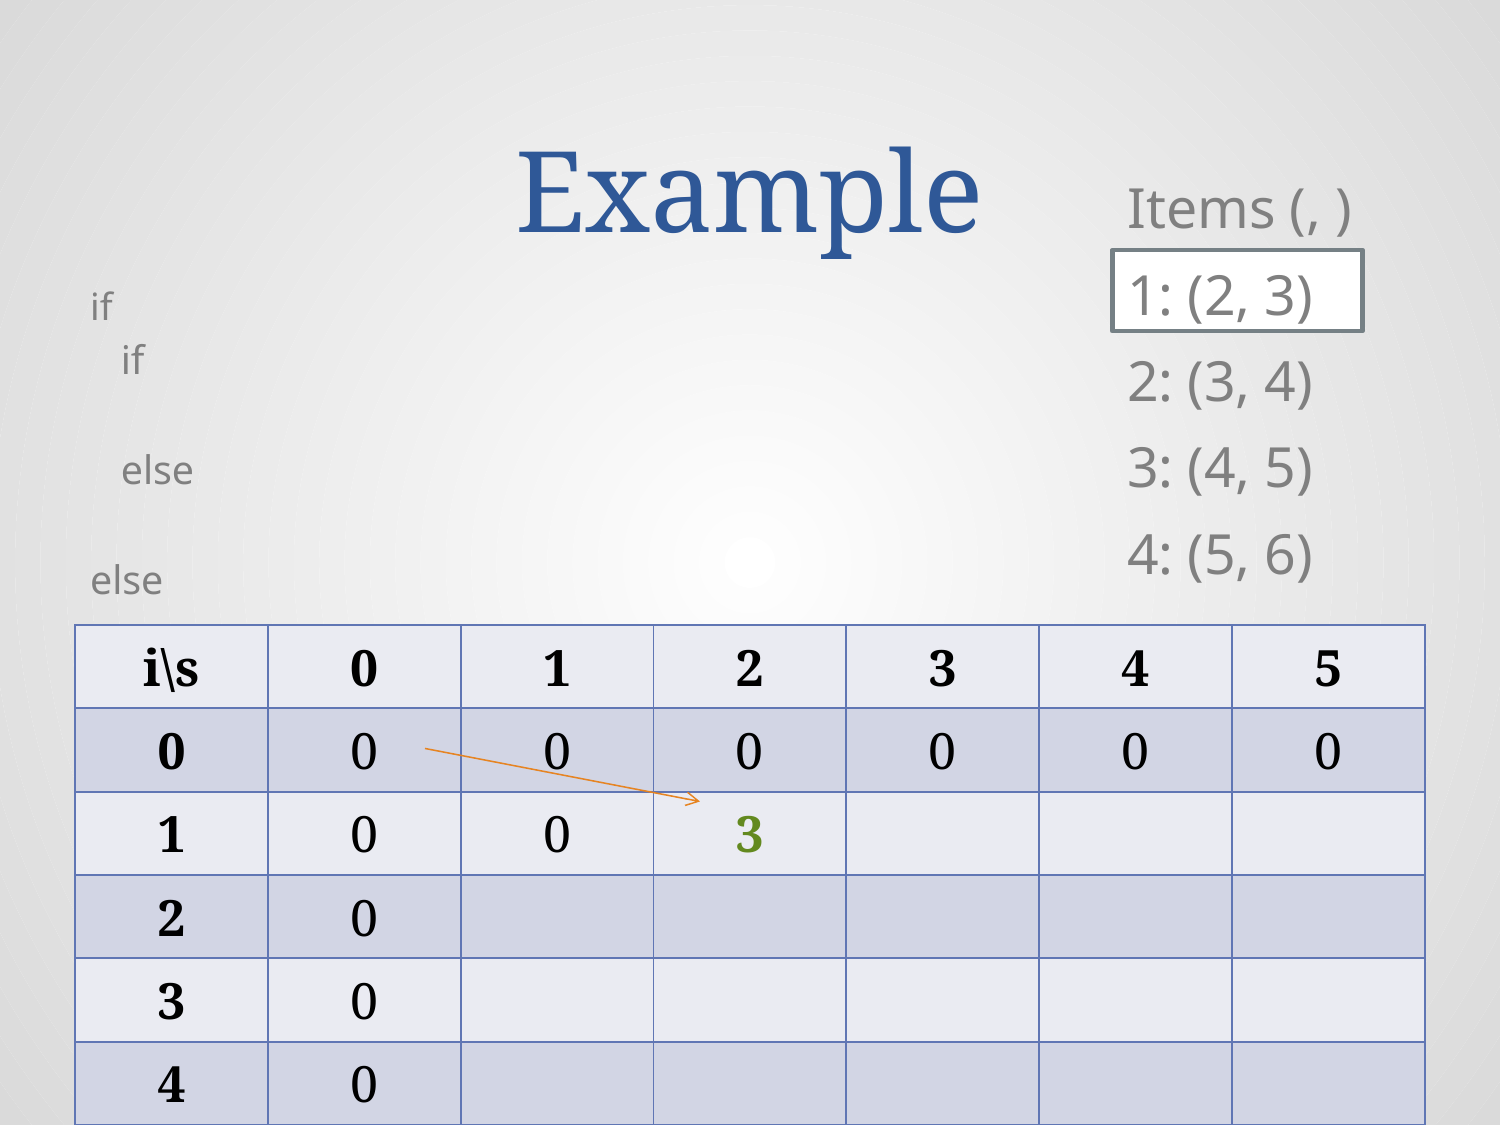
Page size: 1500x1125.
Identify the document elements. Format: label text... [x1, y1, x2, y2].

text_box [1112, 162, 1500, 601]
table_cell [847, 793, 1038, 874]
table_header i\s [76, 626, 267, 707]
table_cell [847, 876, 1038, 957]
table_header 0 [269, 626, 460, 707]
table_cell 0 [269, 709, 460, 791]
table_header 3 [847, 626, 1038, 707]
table_cell [1040, 1043, 1231, 1124]
title Example [75, 0, 1425, 263]
table_cell 3 [76, 959, 267, 1041]
table_cell [1233, 1043, 1424, 1124]
table_cell 0 [269, 1043, 460, 1124]
table_cell [1040, 793, 1231, 874]
table_cell [1233, 959, 1424, 1041]
table_cell 0 [654, 709, 845, 791]
table_header 4 [1040, 626, 1231, 707]
table_cell [654, 1043, 845, 1124]
table_cell 0 [269, 876, 460, 957]
table_header 2 [654, 626, 845, 707]
table_cell 0 [1040, 709, 1231, 791]
table_cell 1 [76, 793, 267, 874]
table_header 1 [462, 626, 653, 707]
table_cell 3 [654, 793, 845, 874]
table_cell [1233, 876, 1424, 957]
table_header 5 [1233, 626, 1424, 707]
table_cell [1040, 959, 1231, 1041]
table_cell [462, 1043, 653, 1124]
table_cell [462, 876, 653, 957]
table_cell 0 [269, 793, 460, 874]
table_cell [654, 876, 845, 957]
table_cell [654, 959, 845, 1041]
table_cell 2 [76, 876, 267, 957]
table_cell 0 [1233, 709, 1424, 791]
table_cell [462, 959, 653, 1041]
table_cell [847, 959, 1038, 1041]
table_cell 4 [76, 1043, 267, 1124]
table_cell [1040, 876, 1231, 957]
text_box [424, 748, 701, 802]
table_cell [847, 1043, 1038, 1124]
table_cell 0 [269, 959, 460, 1041]
table_cell 0 [462, 810, 653, 874]
table_cell 0 [847, 709, 1038, 791]
table_cell 0 [462, 709, 653, 746]
table_cell [1233, 793, 1424, 874]
table_cell 0 [76, 709, 267, 791]
